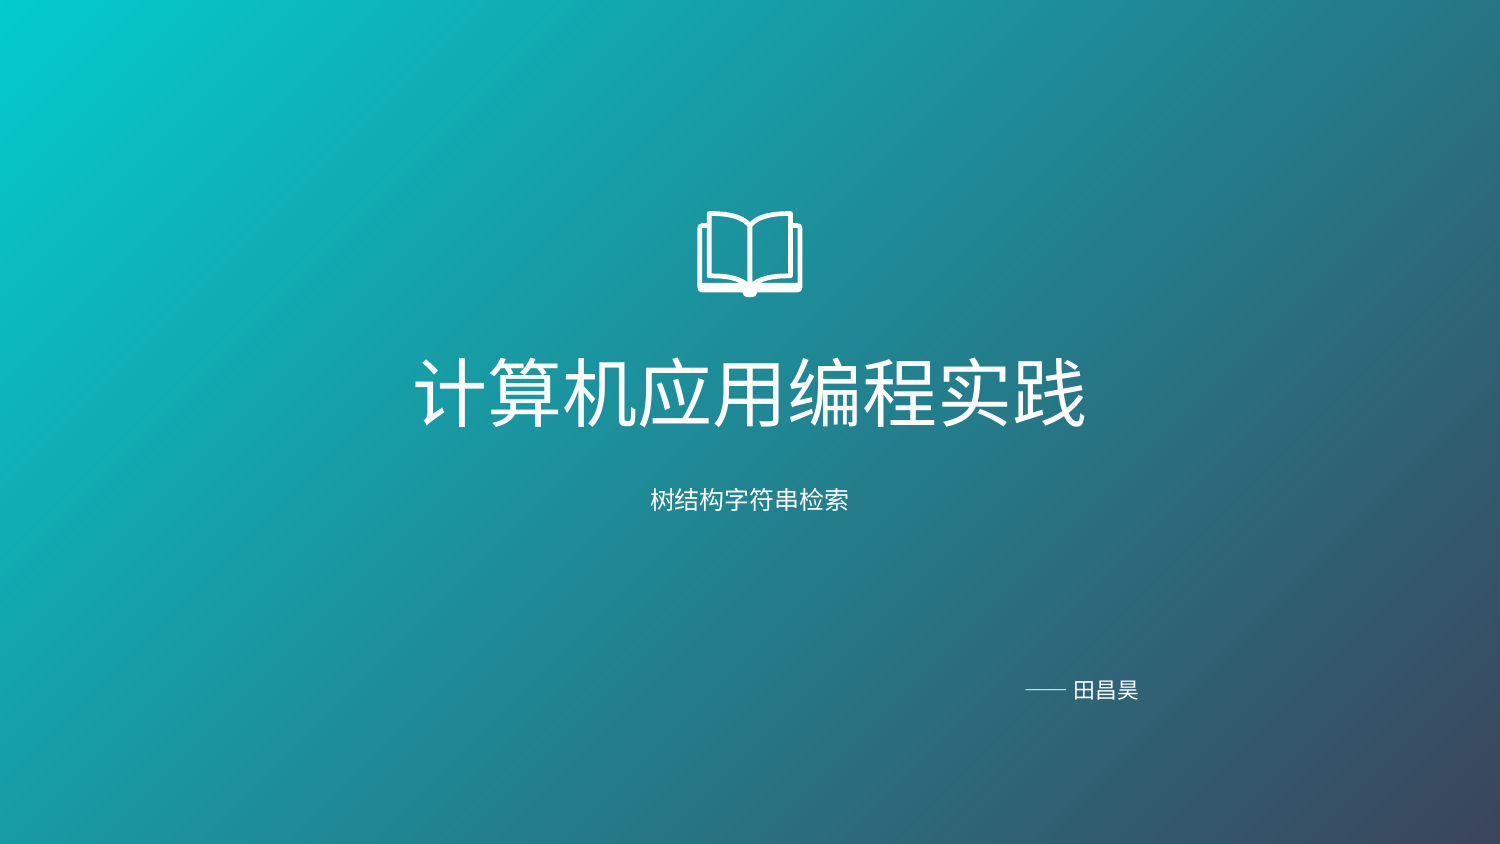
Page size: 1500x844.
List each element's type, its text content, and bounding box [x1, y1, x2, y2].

text_box 计算机应用编程实践 [159, 338, 1341, 444]
text_box [697, 211, 803, 298]
text_box ——田昌昊 [1010, 669, 1154, 711]
text_box 树结构字符串检索 [417, 481, 1083, 518]
